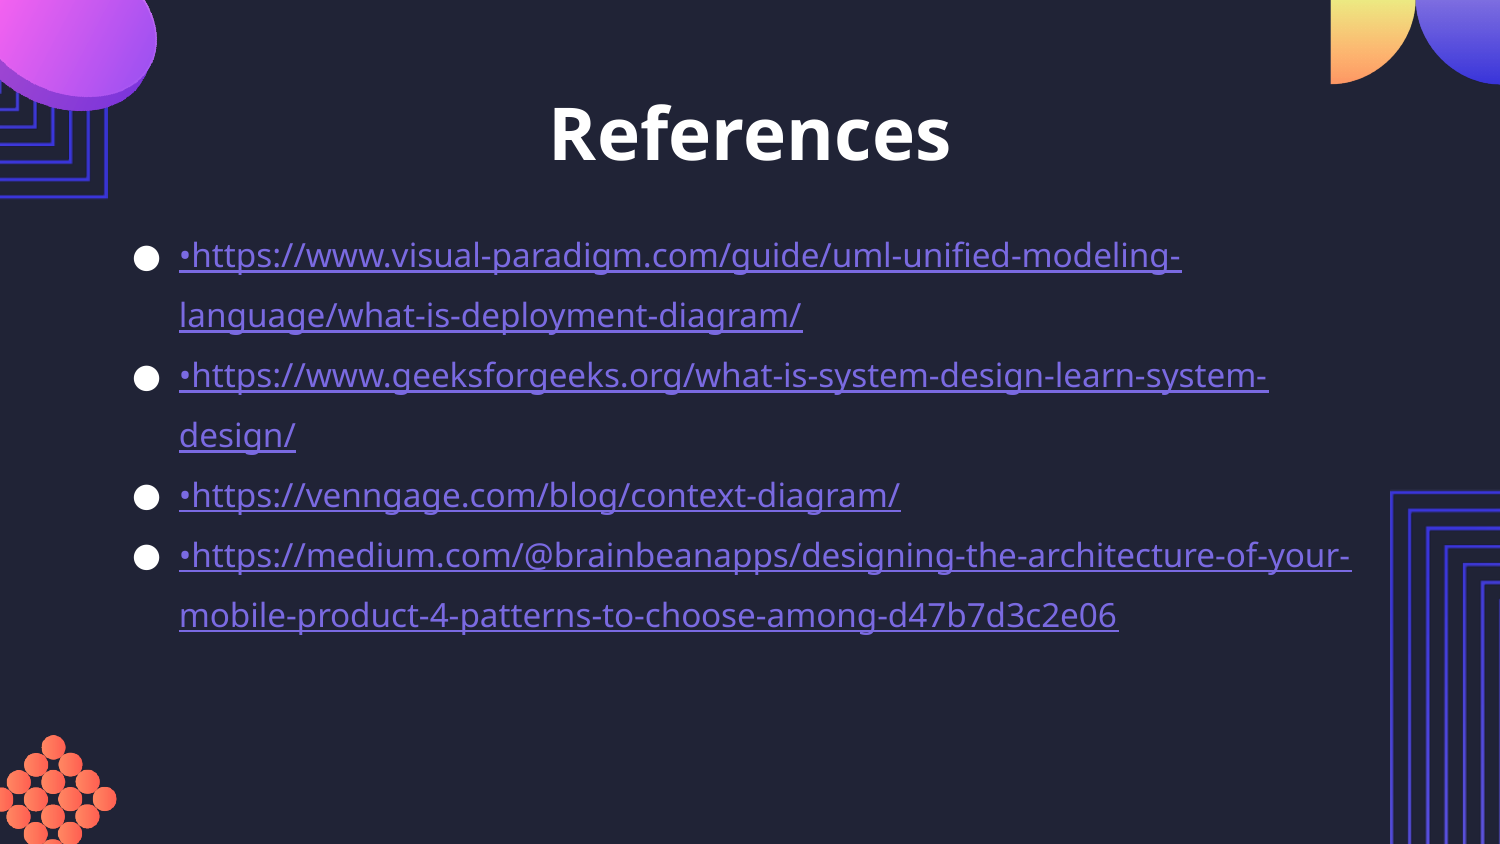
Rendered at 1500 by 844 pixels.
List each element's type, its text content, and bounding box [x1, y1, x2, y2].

title References [118, 72, 1383, 167]
picture [0, 0, 170, 200]
subtitle •https://www.visual-paradigm.com/guide/uml-unified-modeling-language/what-is-deployment-diagram/ •https://www.geeksforgeeks.org/what-is-system-design-learn-system-design/ •https://venngage.com/blog/context-diagram/ •https://medium.com/@brainbeanapps/designing-the-architecture-of-your-mobile-product-4-patterns-to-choose-among-d47b7d3c2e06 [116, 199, 1382, 735]
picture [0, 735, 117, 844]
picture [1331, 0, 1500, 85]
picture [1390, 490, 1500, 844]
